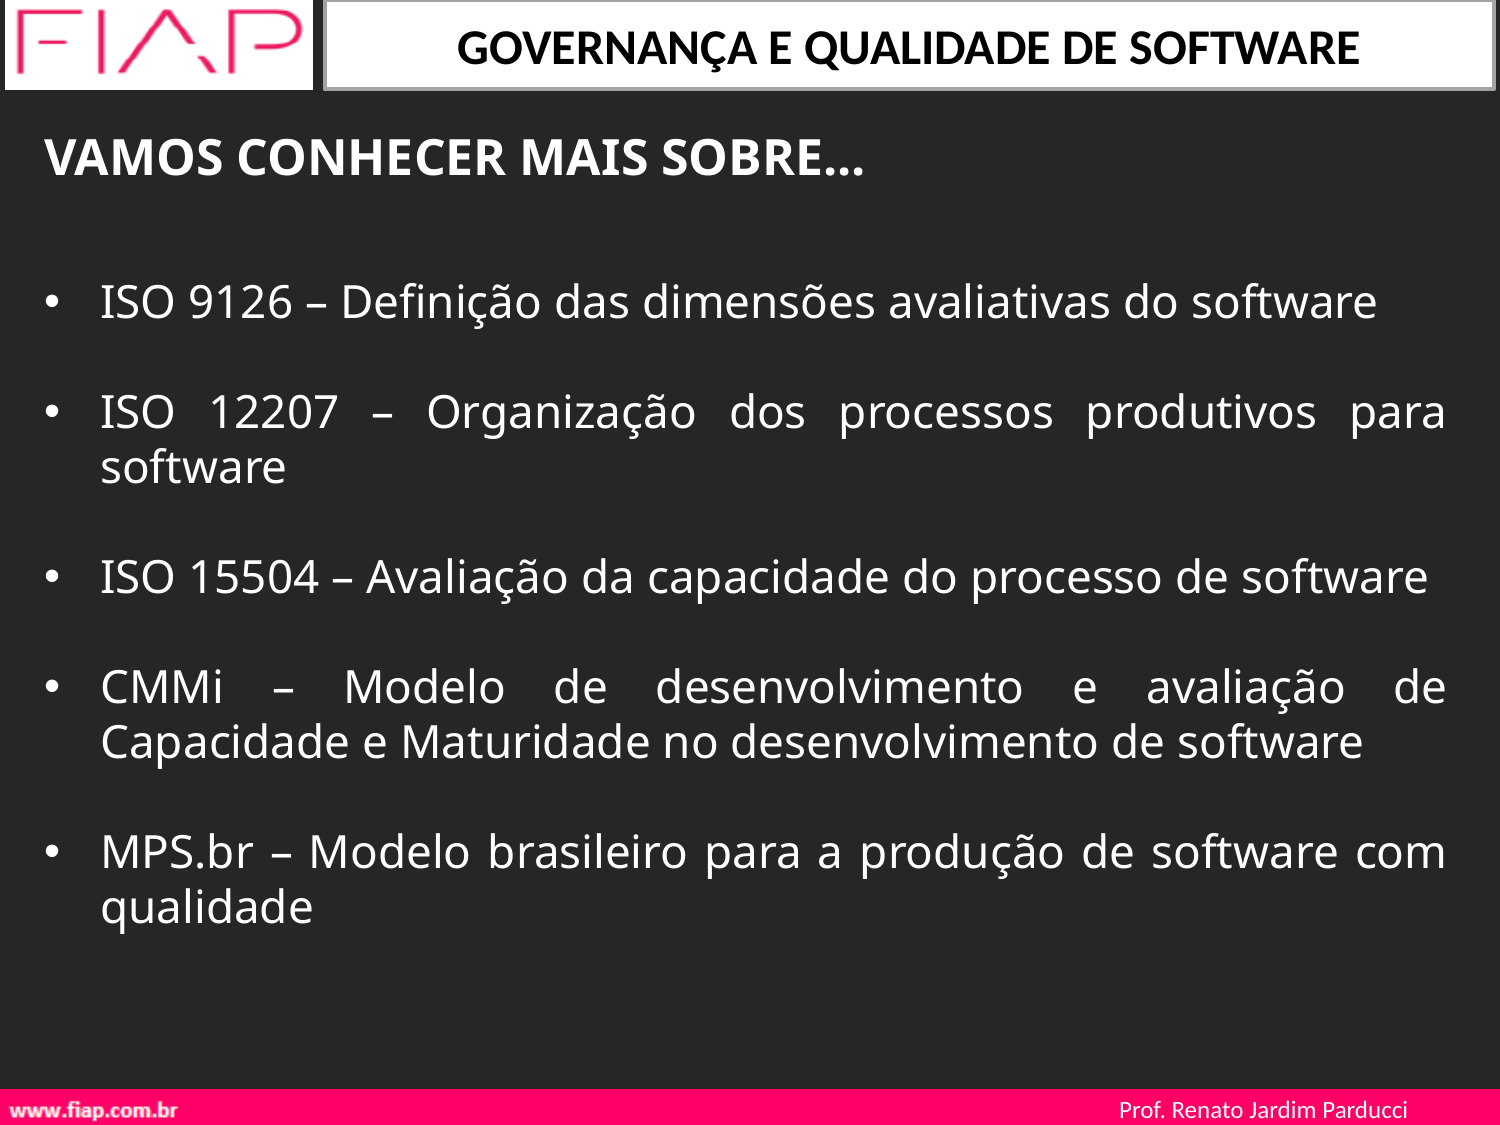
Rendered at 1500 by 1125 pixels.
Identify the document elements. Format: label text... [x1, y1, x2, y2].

text_box VAMOS CONHECER MAIS SOBRE... [29, 118, 1471, 186]
text_box ISO 9126 – Definição das dimensões avaliativas do software ISO 12207 – Organização dos processos produtivos para software ISO 15504 – Avaliação da capacidade do processo de software CMMi – Modelo de desenvolvimento e avaliação de Capacidade e Maturidade no desenvolvimento de software MPS.br – Modelo brasileiro para a produção de software com qualidade [29, 265, 1464, 933]
